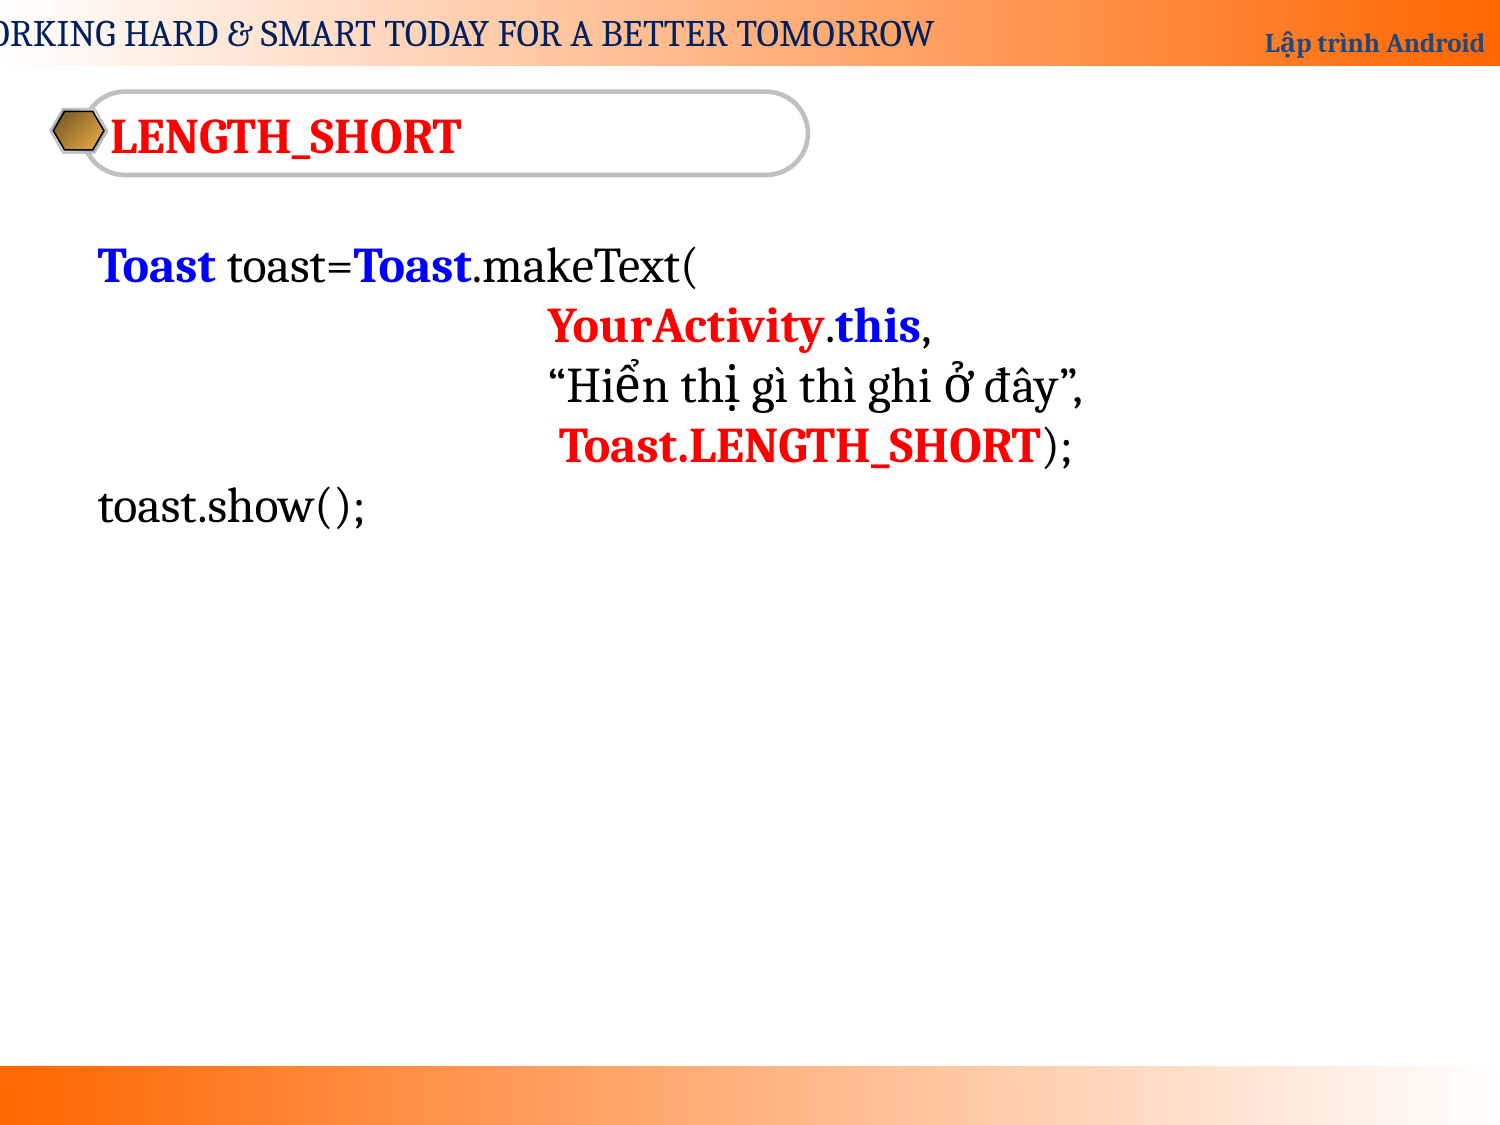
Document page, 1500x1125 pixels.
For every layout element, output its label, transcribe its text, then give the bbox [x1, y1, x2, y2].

text_box Toast toast=Toast.makeText( YourActivity.this, “Hiển thị gì thì ghi ở đây”, Toast.LENGTH_SHORT); toast.show(); [82, 224, 1431, 540]
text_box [49, 91, 809, 176]
